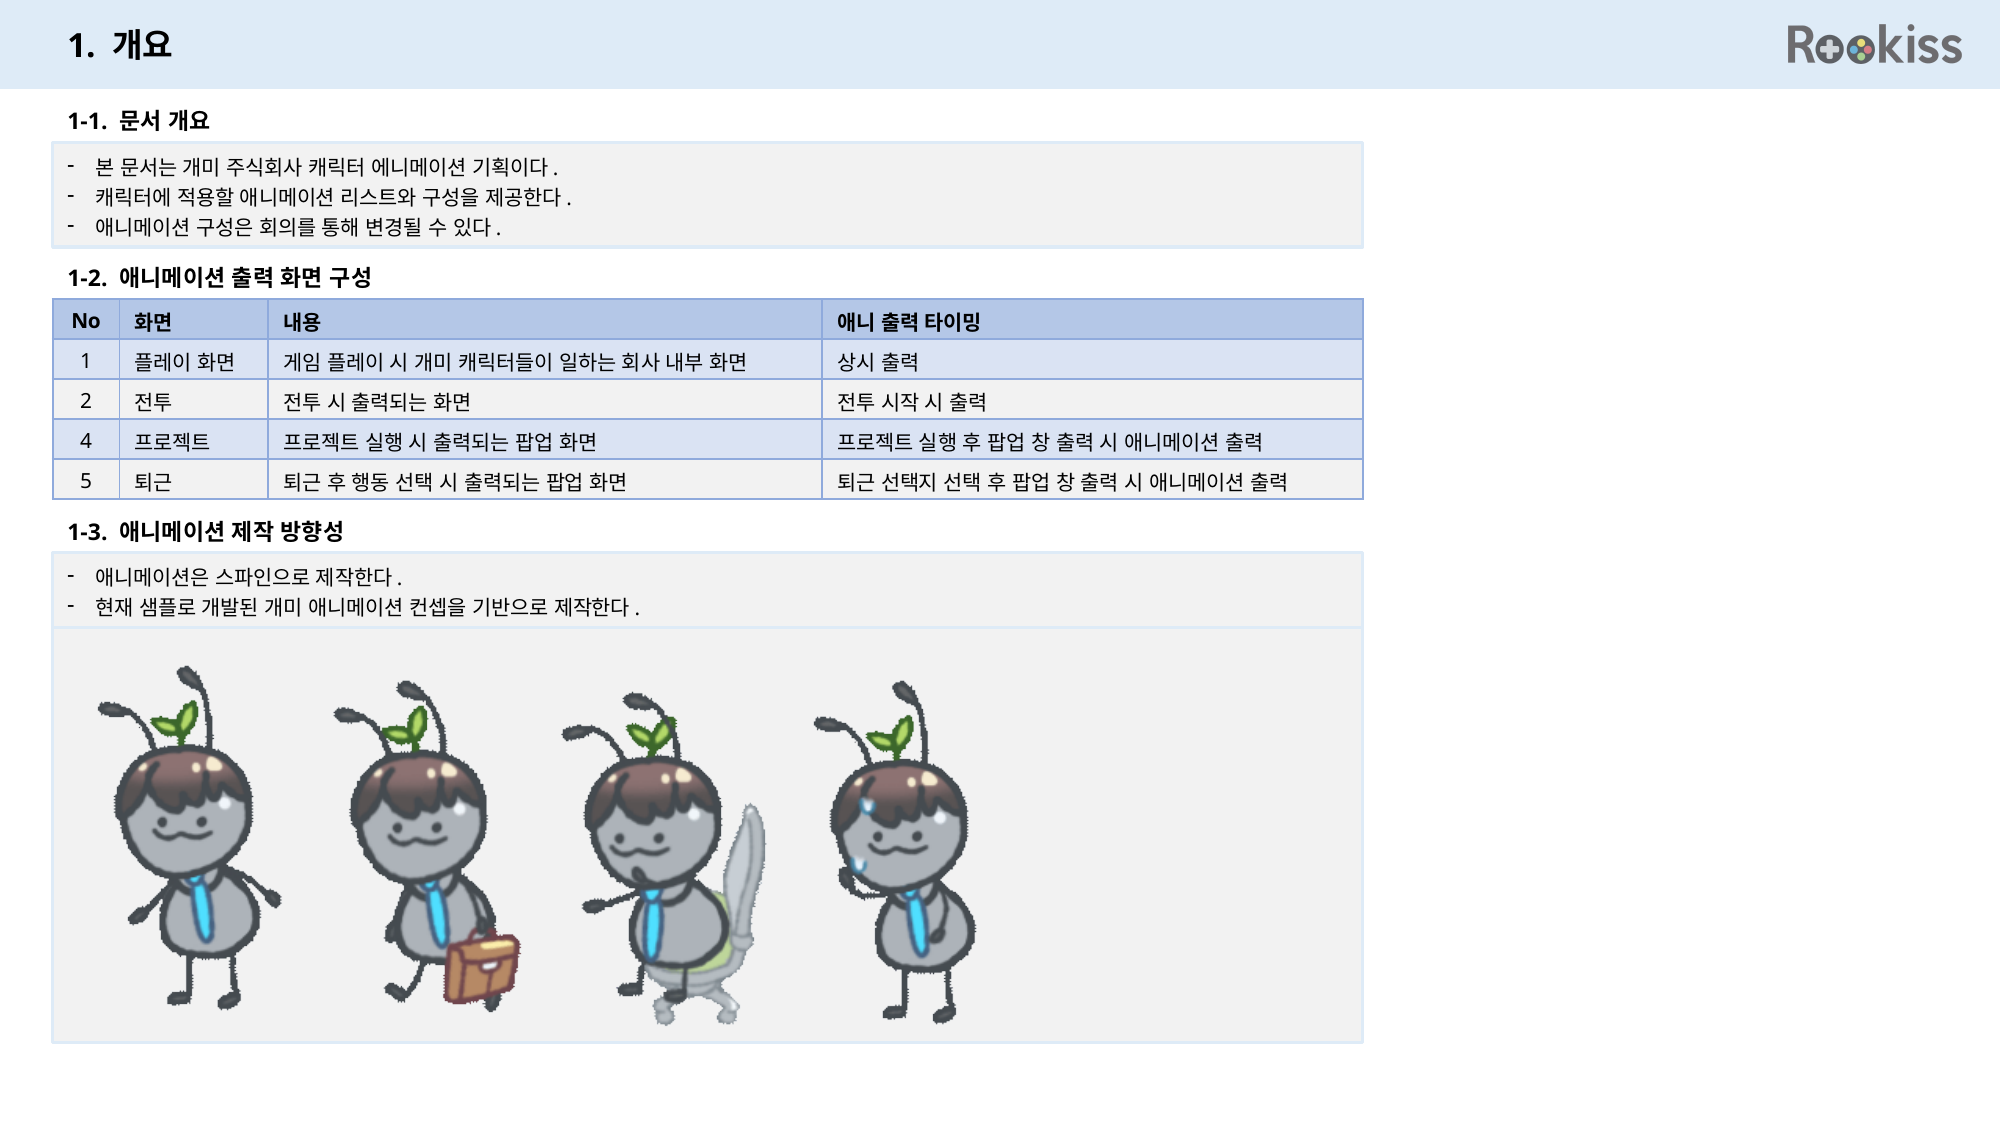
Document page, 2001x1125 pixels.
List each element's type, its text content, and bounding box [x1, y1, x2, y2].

text_box 1-1. 문서 개요 [52, 99, 369, 142]
text_box 1-3. 애니메이션 제작 방향성 [52, 510, 469, 552]
table_cell 프로젝트 실행 시 출력되는 팝업 화면 [269, 420, 821, 458]
picture [1788, 24, 1962, 64]
table_cell 전투 [120, 380, 267, 418]
text_box [52, 628, 1363, 1043]
table_cell 프로젝트 실행 후 팝업 창 출력 시 애니메이션 출력 [823, 420, 1362, 458]
table_cell 퇴근 선택지 선택 후 팝업 창 출력 시 애니메이션 출력 [823, 460, 1362, 498]
table_cell 게임 플레이 시 개미 캐릭터들이 일하는 회사 내부 화면 [269, 340, 821, 378]
text_box [0, 0, 2000, 90]
text_box 1. 개요 [52, 17, 369, 72]
table_header 애니 출력 타이밍 [823, 300, 1362, 338]
table_cell 전투 시작 시 출력 [823, 380, 1362, 418]
picture [803, 662, 980, 1029]
table_cell 퇴근 [120, 460, 267, 498]
table_cell 5 [54, 460, 119, 498]
table_header No [54, 300, 119, 338]
picture [87, 647, 287, 1014]
table_header 내용 [269, 300, 821, 338]
text_box 1-2. 애니메이션 출력 화면 구성 [52, 256, 469, 298]
table_cell 전투 시 출력되는 화면 [269, 380, 821, 418]
table_cell 상시 출력 [823, 340, 1362, 378]
table_cell 퇴근 후 행동 선택 시 출력되는 팝업 화면 [269, 460, 821, 498]
table_cell 4 [54, 420, 119, 458]
table_cell 2 [54, 380, 119, 418]
picture [321, 640, 775, 1029]
text_box 애니메이션은 스파인으로 제작한다. 현재 샘플로 개발된 개미 애니메이션 컨셉을 기반으로 제작한다. [52, 552, 1363, 628]
table_cell 프로젝트 [120, 420, 267, 458]
table_cell 1 [54, 340, 119, 378]
text_box 본 문서는 개미 주식회사 캐릭터 에니메이션 기획이다. 캐릭터에 적용할 애니메이션 리스트와 구성을 제공한다. 애니메이션 구성은 회의를 통해 변경될 수 있다. [52, 142, 1363, 248]
table_header 화면 [120, 300, 267, 338]
table_cell 플레이 화면 [120, 340, 267, 378]
